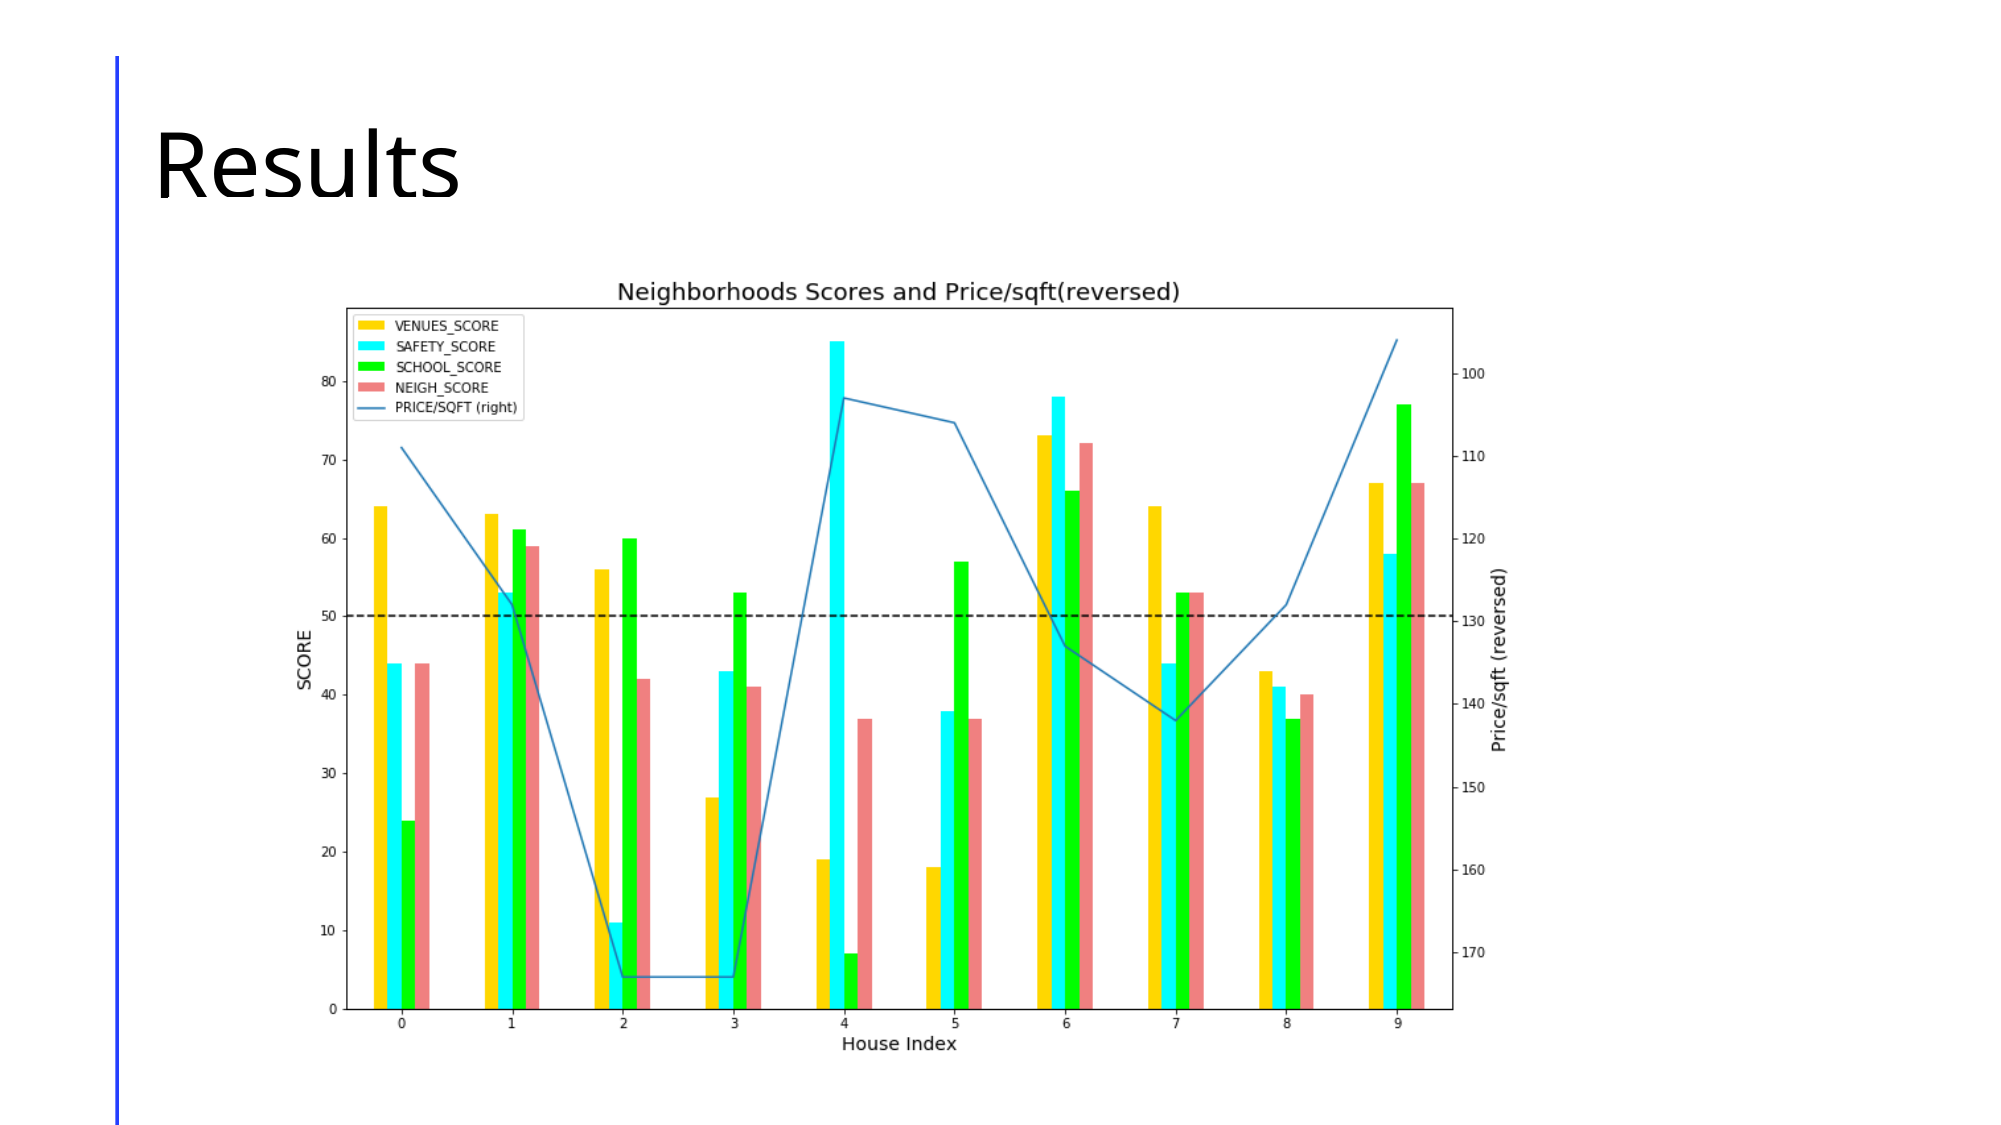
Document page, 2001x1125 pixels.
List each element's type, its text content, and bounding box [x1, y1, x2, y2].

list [168, 197, 1595, 1125]
title Results [137, 59, 1863, 278]
